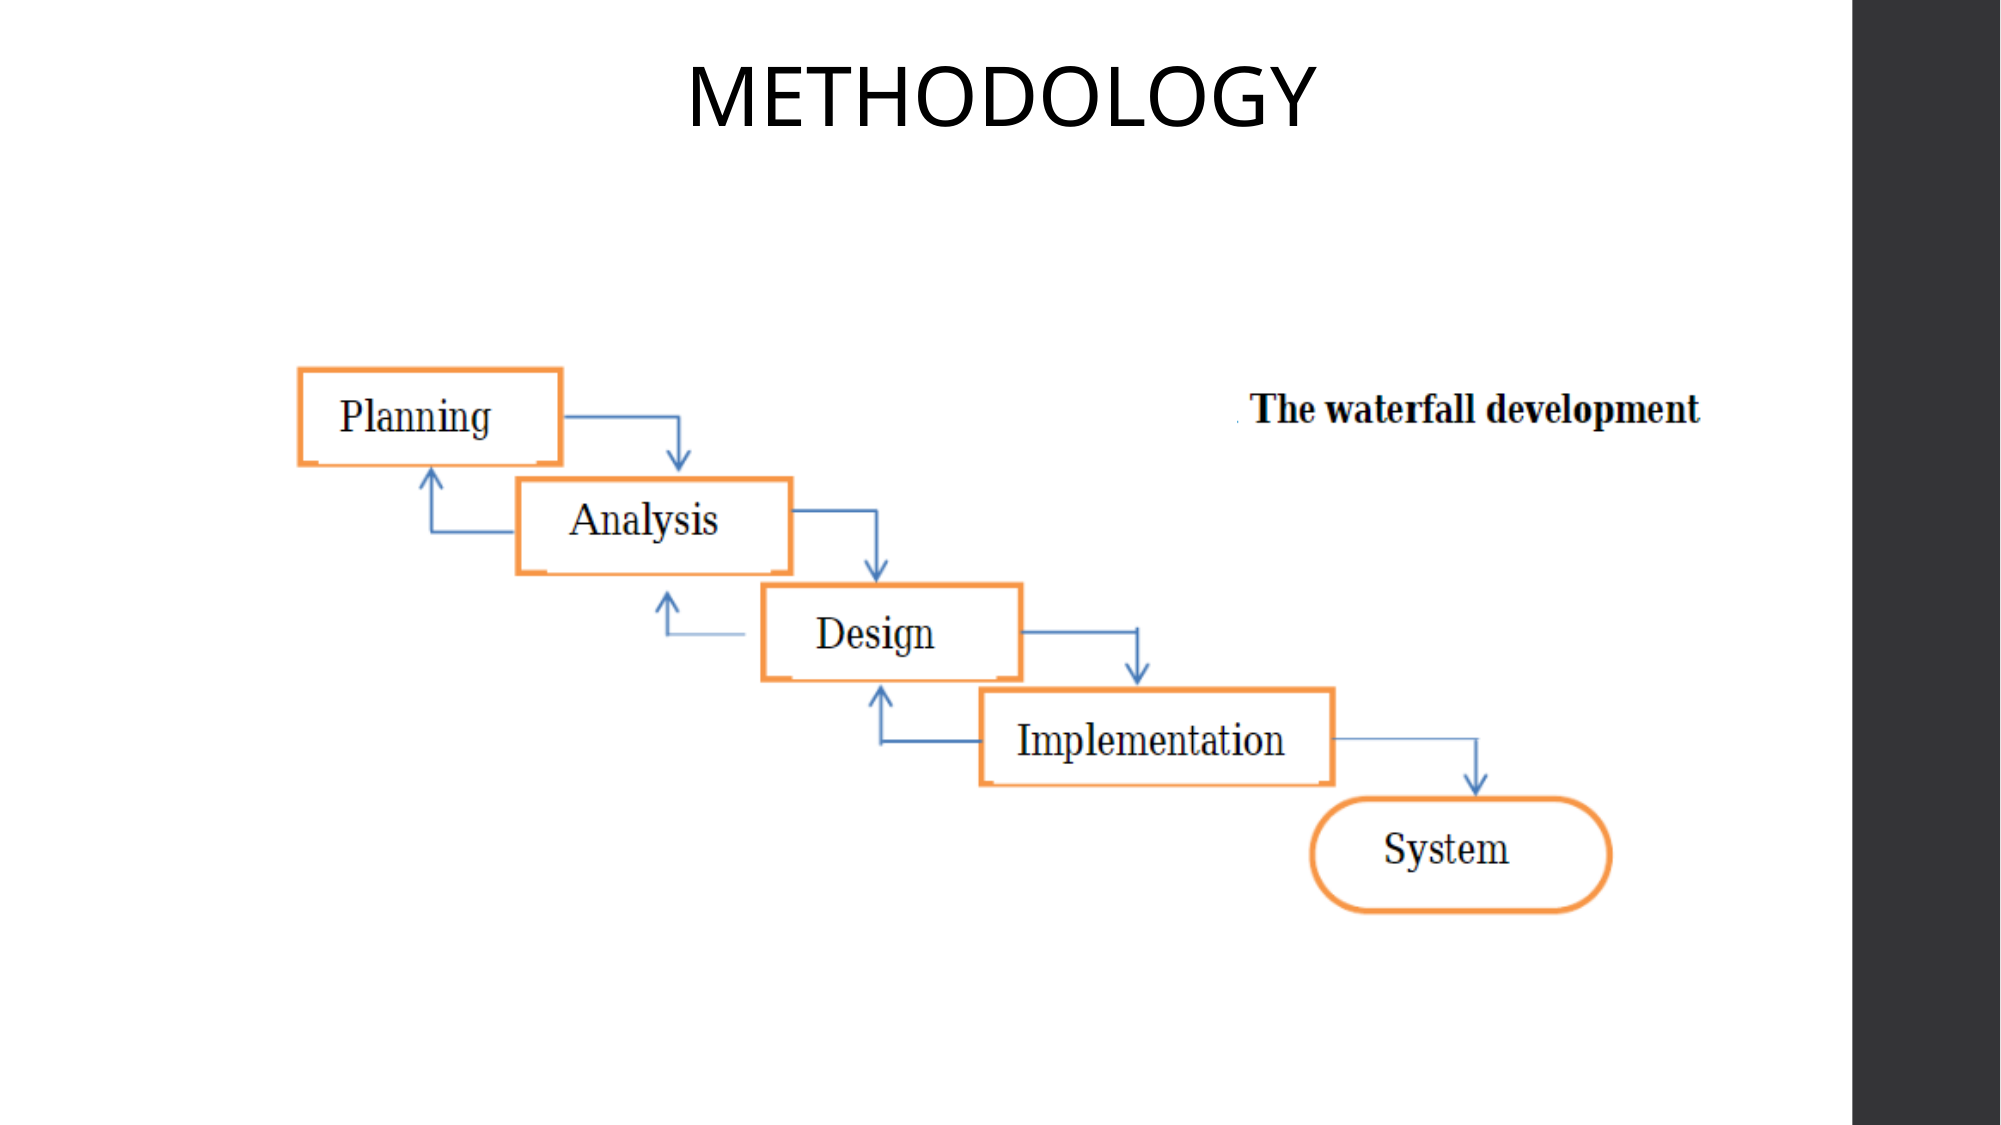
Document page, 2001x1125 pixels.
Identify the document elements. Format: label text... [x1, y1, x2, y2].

text_box METHODOLOGY [668, 28, 1335, 172]
picture [252, 294, 1822, 994]
